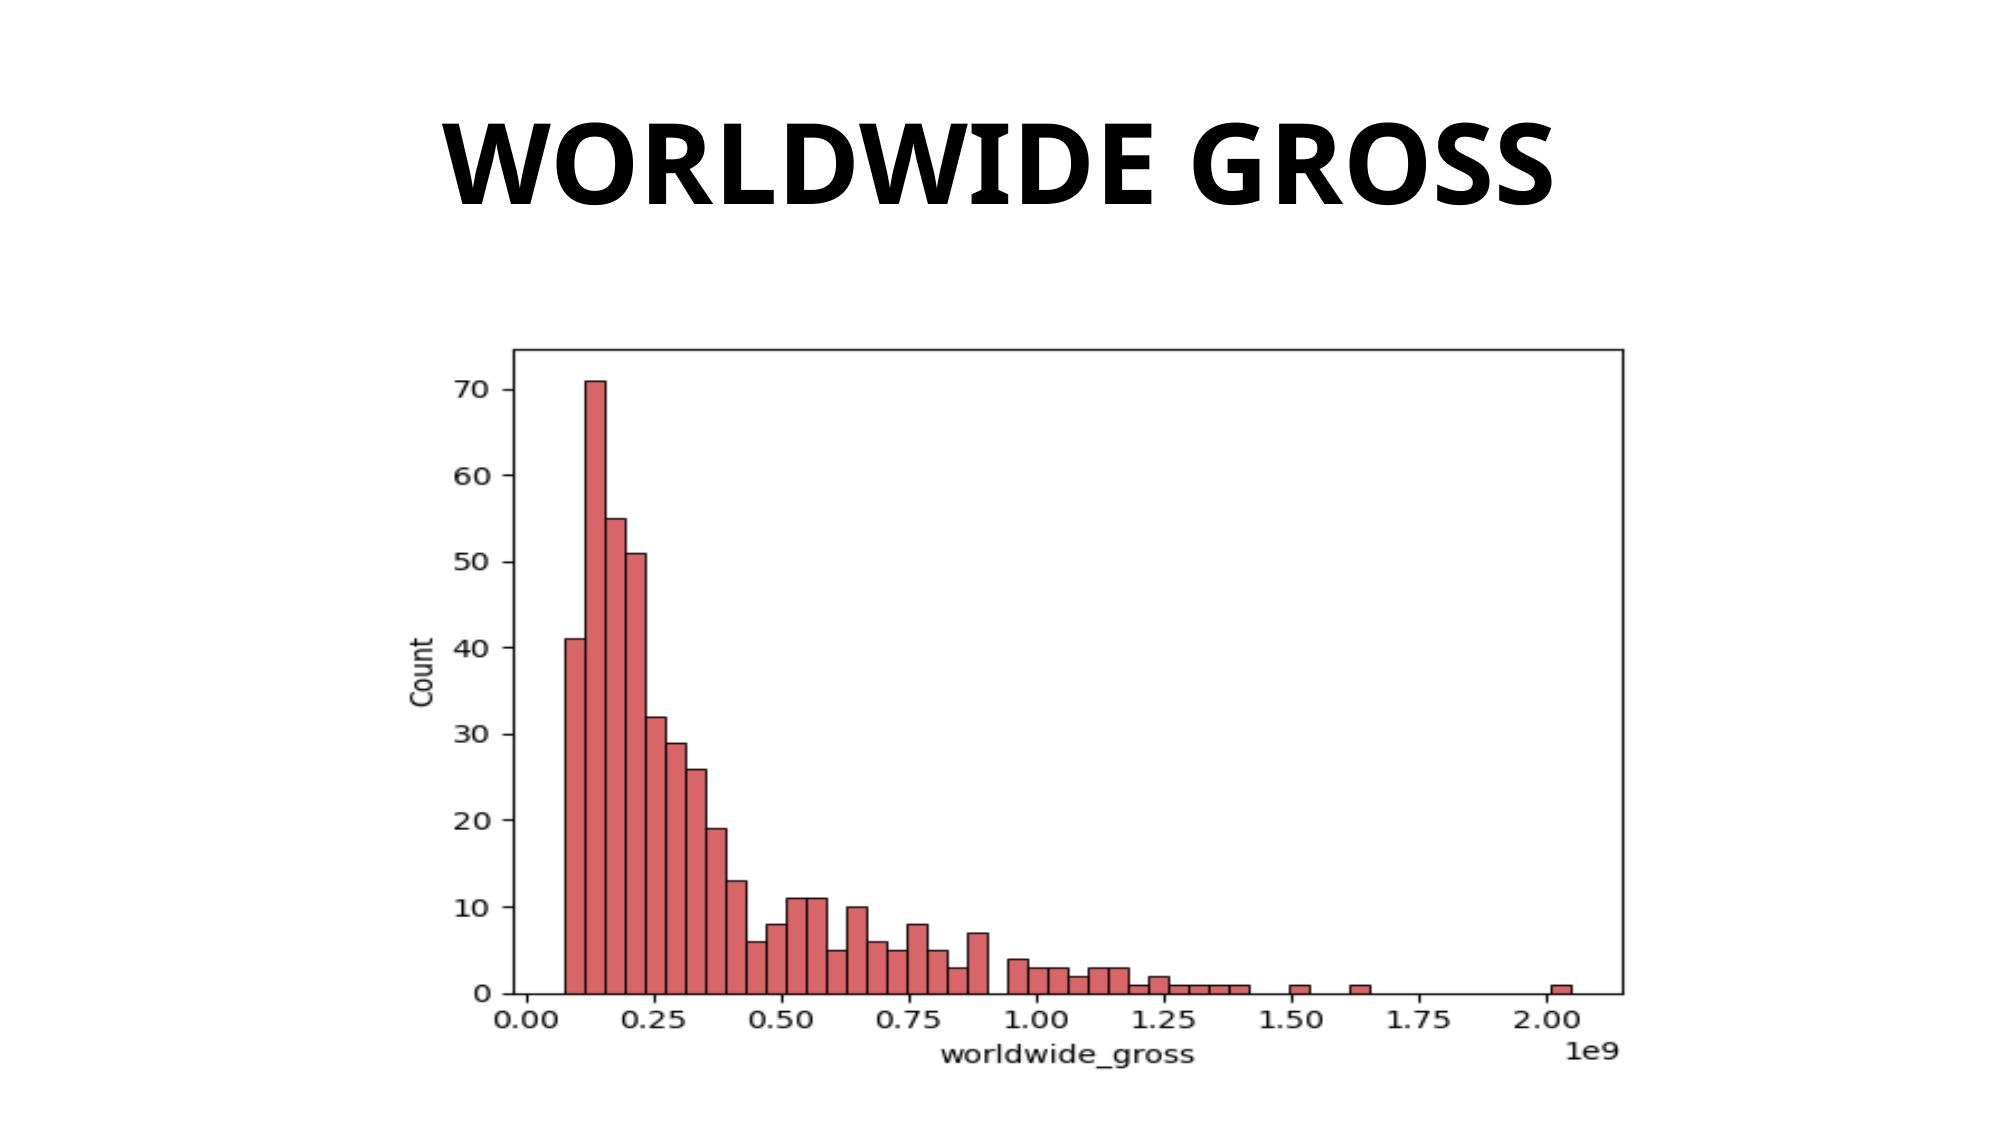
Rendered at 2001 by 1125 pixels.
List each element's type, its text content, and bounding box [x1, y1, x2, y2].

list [386, 332, 1645, 1086]
title WORLDWIDE GROSS [137, 59, 1863, 278]
